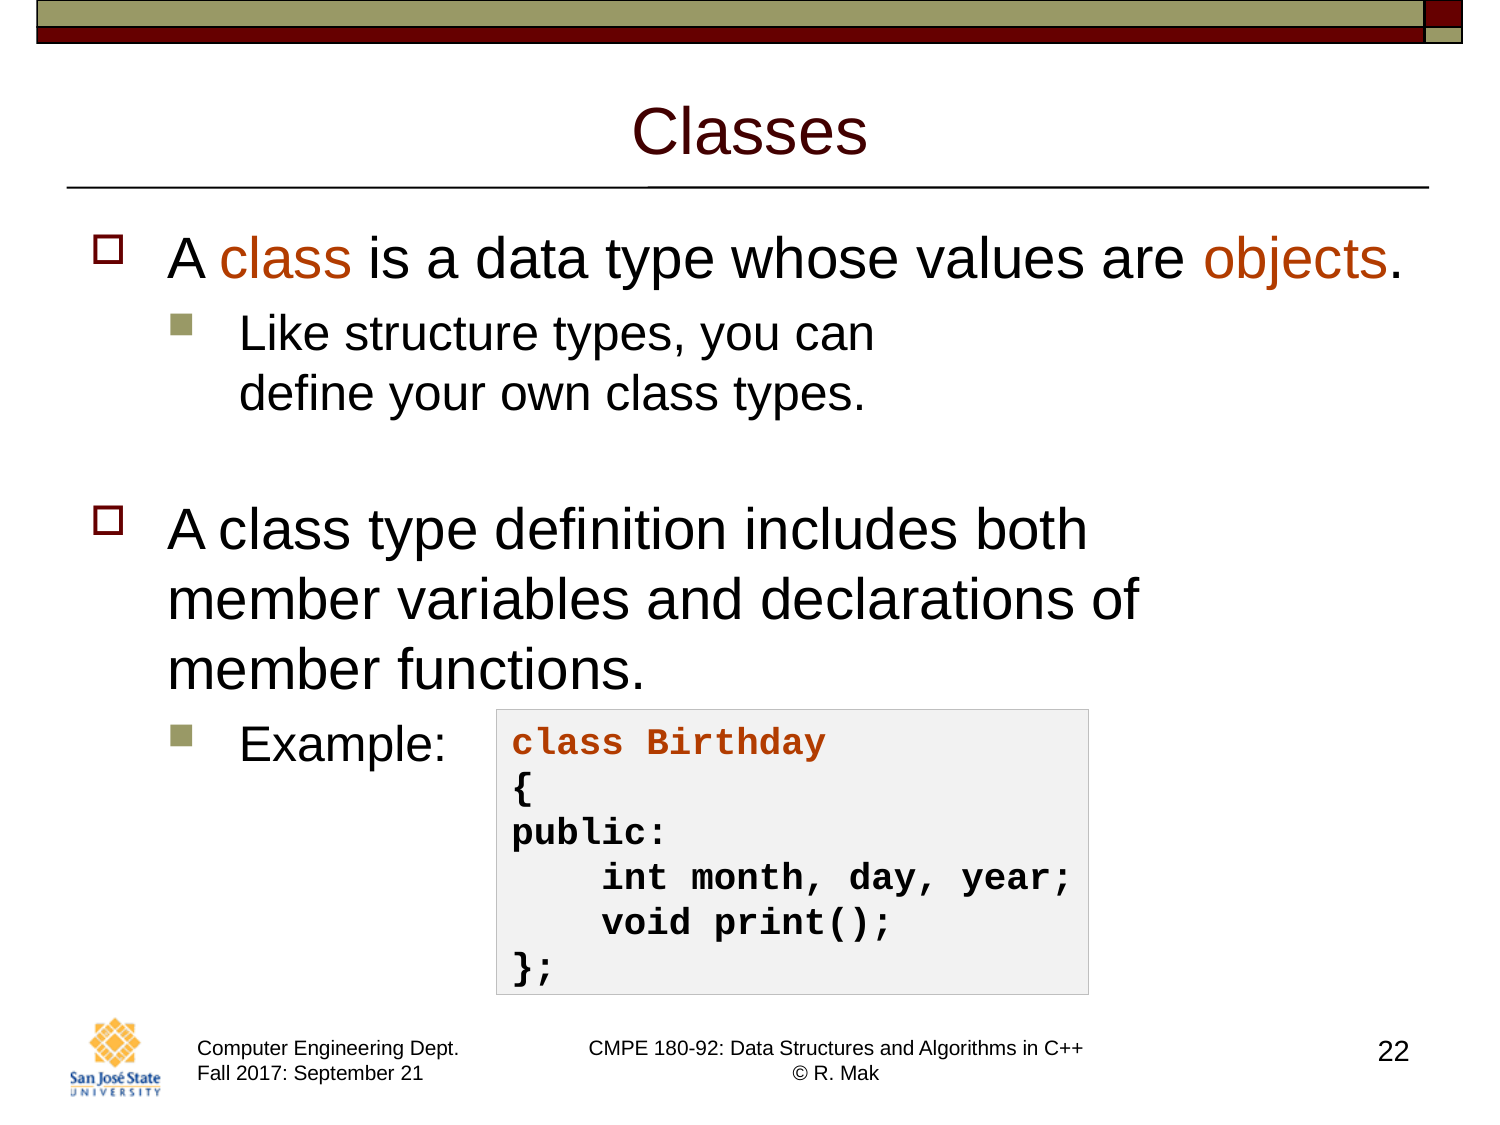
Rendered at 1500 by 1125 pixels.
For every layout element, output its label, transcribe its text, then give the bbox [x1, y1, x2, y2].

list A class is a data type whose values are objects. Like structure types, you can define your own class types. A class type definition includes both member variables and declarations of member functions. Example: [75, 212, 1425, 758]
slide_number 22 [1112, 1025, 1425, 1100]
picture [60, 1012, 166, 1112]
title Classes [75, 67, 1425, 175]
text_box class Birthday { public: int month, day, year; void print(); }; [496, 709, 1089, 995]
